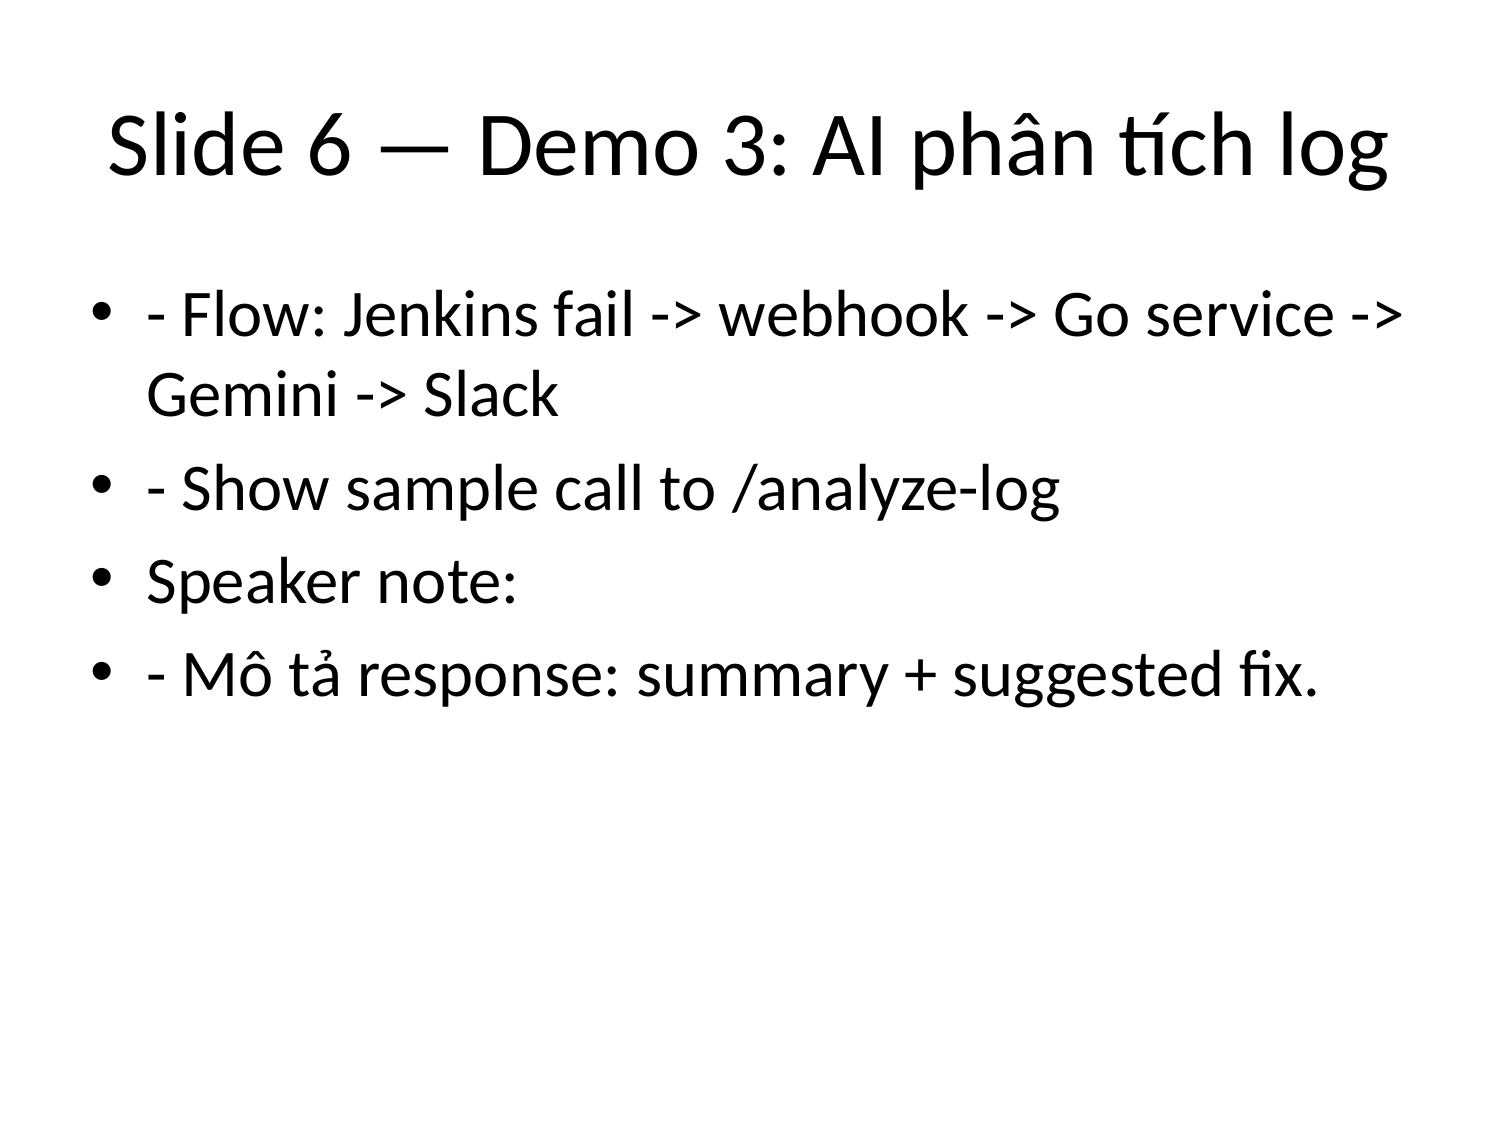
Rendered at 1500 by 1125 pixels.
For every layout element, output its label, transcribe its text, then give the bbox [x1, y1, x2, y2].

list - Flow: Jenkins fail -> webhook -> Go service -> Gemini -> Slack - Show sample call to /analyze-log Speaker note: - Mô tả response: summary + suggested fix. [75, 262, 1425, 1005]
title Slide 6 — Demo 3: AI phân tích log [75, 45, 1425, 233]
